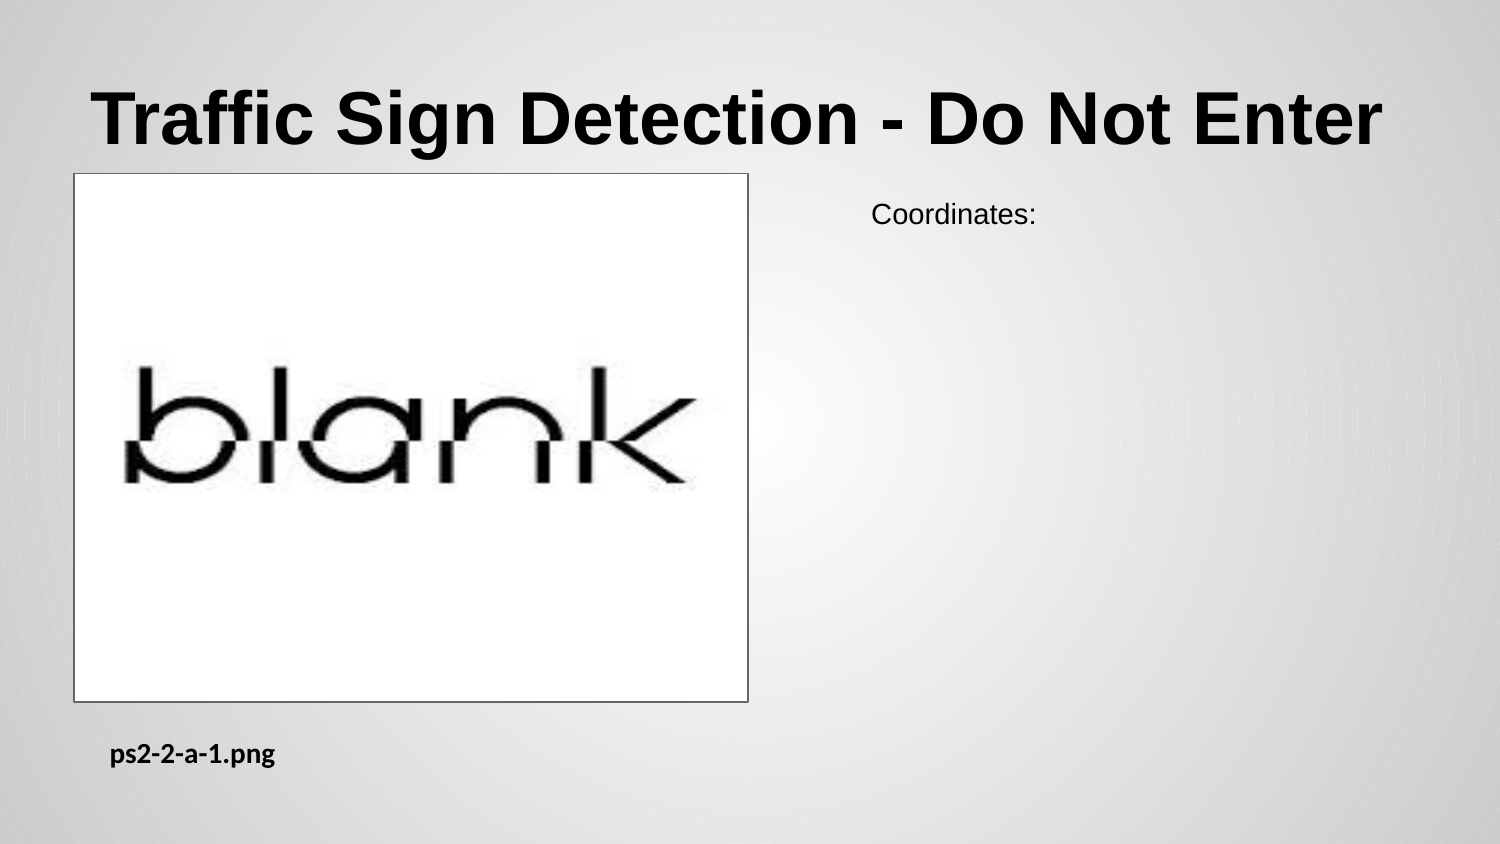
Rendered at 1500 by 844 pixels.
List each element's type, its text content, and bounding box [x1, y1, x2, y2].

picture [74, 174, 748, 702]
text_box ps2-2-a-1.png [88, 713, 726, 766]
text_box Coordinates: [856, 180, 1397, 702]
title Traffic Sign Detection - Do Not Enter [75, 33, 1425, 175]
